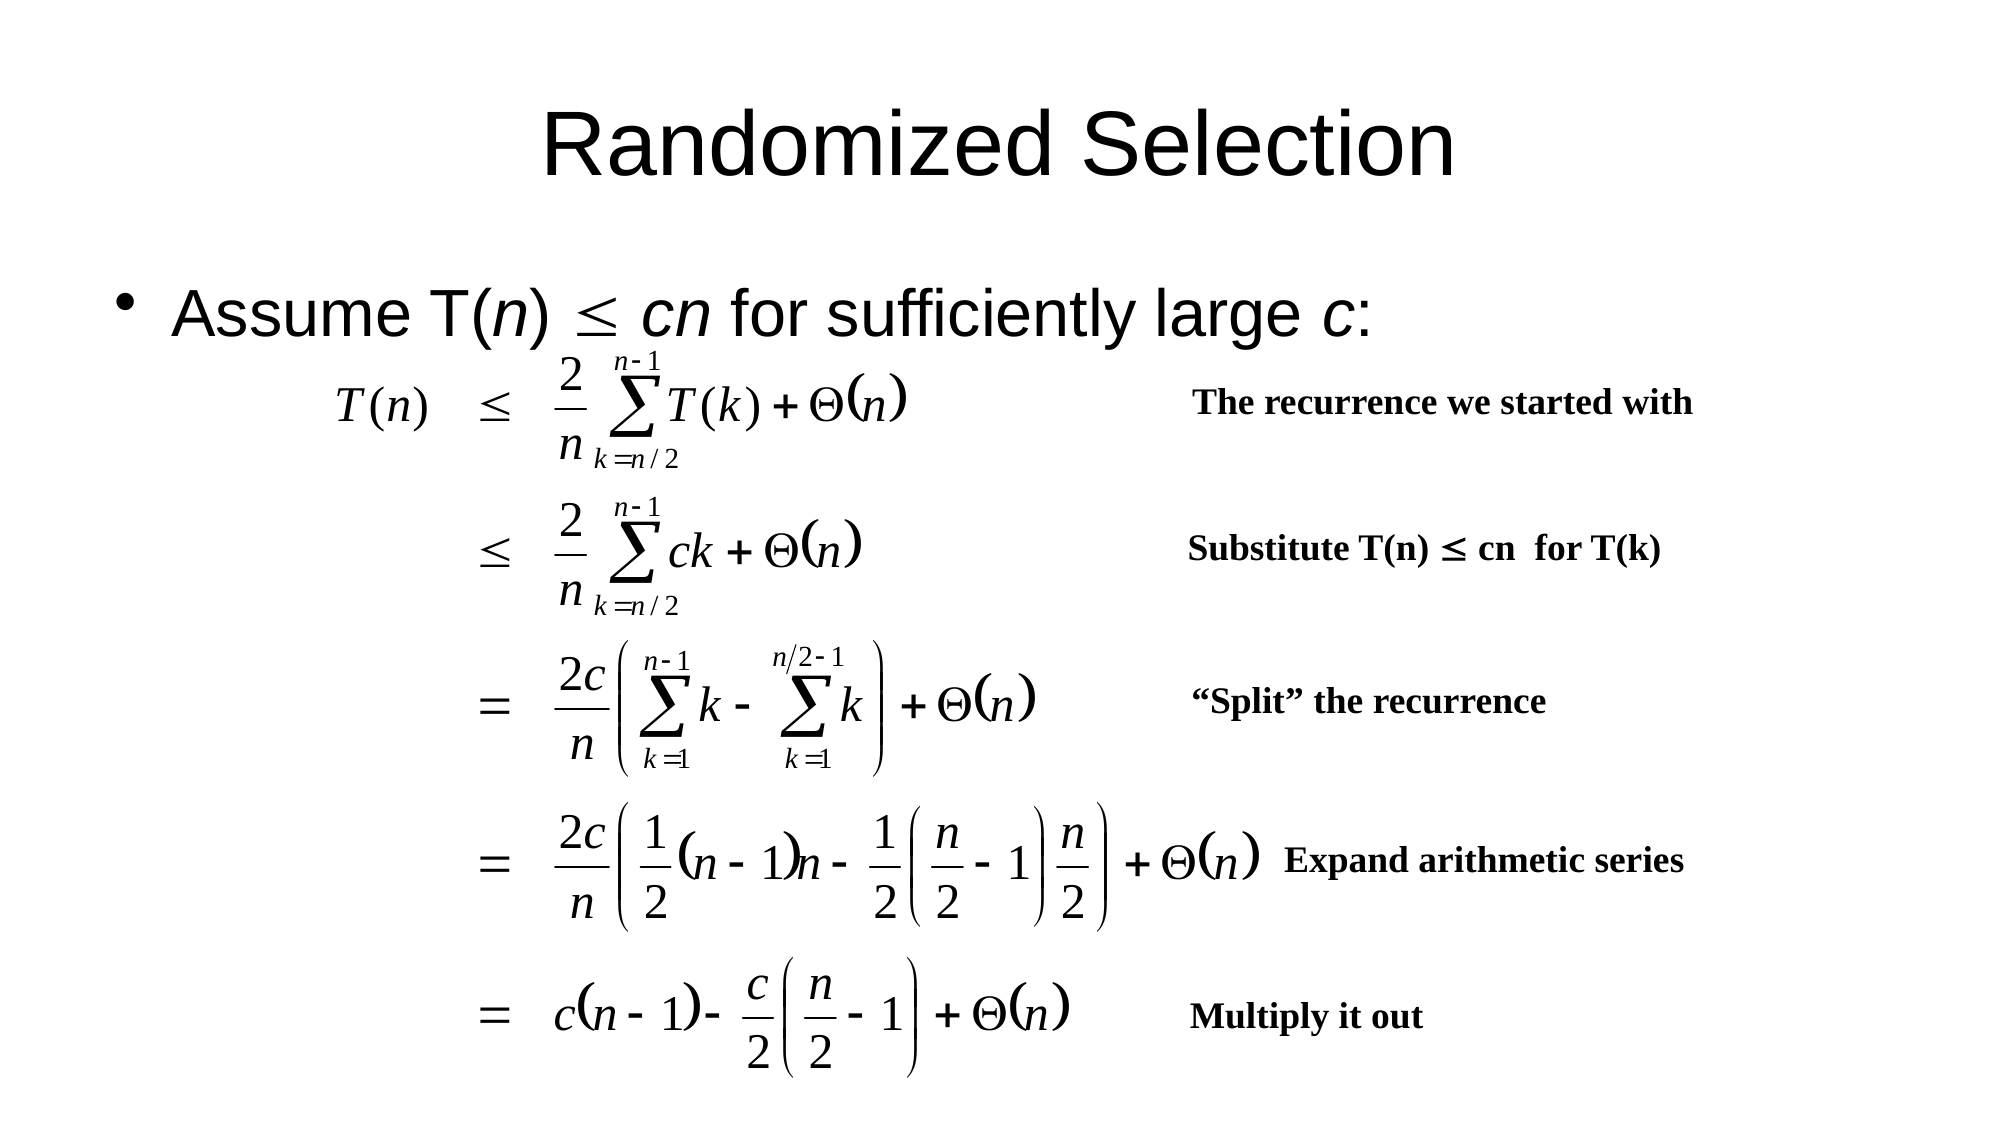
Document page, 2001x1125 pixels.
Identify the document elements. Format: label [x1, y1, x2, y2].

list [99, 262, 1900, 1005]
title [99, 45, 1900, 233]
text_box [329, 338, 1709, 1088]
text_box [1269, 827, 1700, 888]
